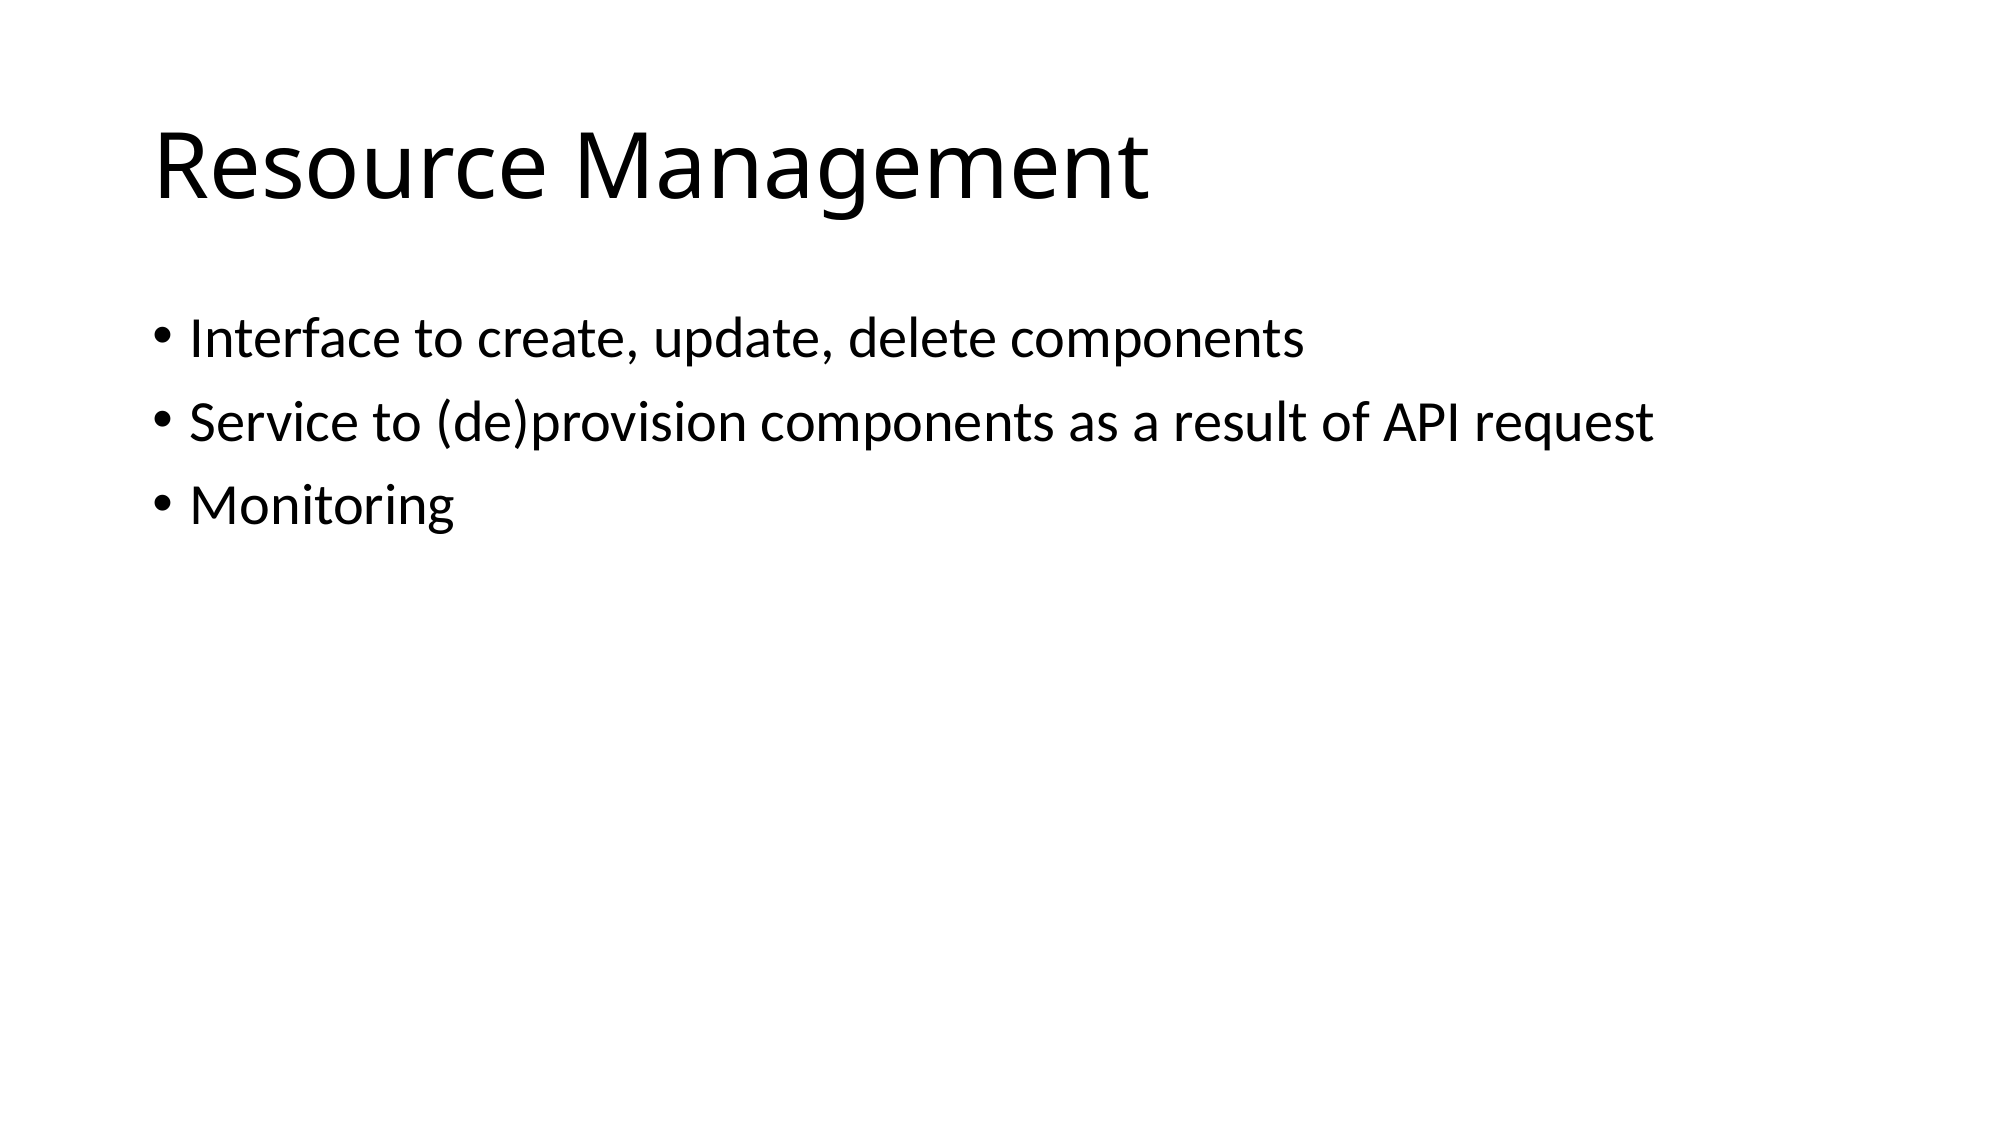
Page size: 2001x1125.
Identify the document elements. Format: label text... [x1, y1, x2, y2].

title Resource Management [137, 59, 1863, 278]
list Interface to create, update, delete components Service to (de)provision components as a result of API request Monitoring [137, 299, 1863, 1014]
